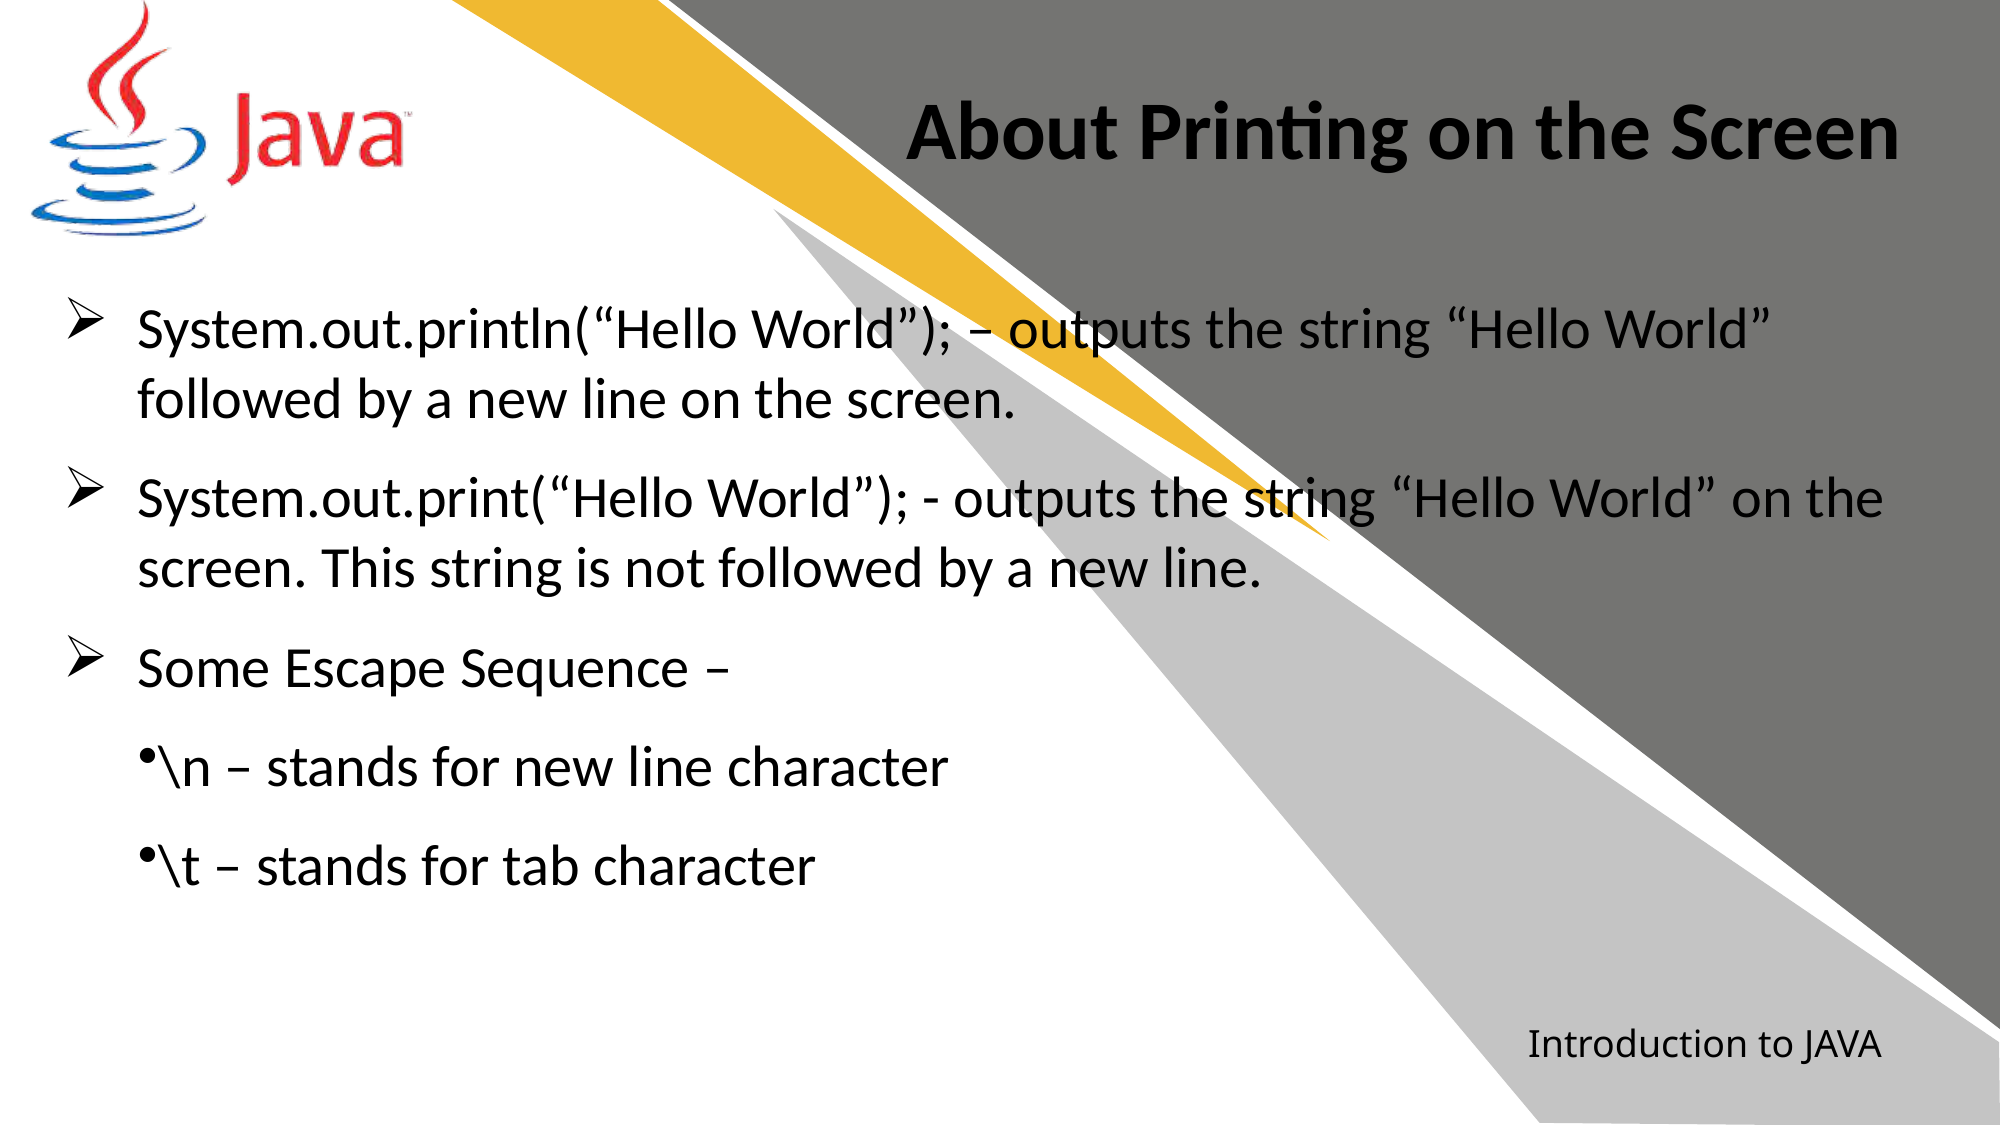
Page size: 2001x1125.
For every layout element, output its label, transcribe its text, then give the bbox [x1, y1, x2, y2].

text_box [461, 0, 1011, 283]
text_box System.out.println(“Hello World”); – outputs the string “Hello World” followed by a new line on the screen. System.out.print(“Hello World”); - outputs the string “Hello World” on the screen. This string is not followed by a new line. Some Escape Sequence – \n – stands for new line character \t – stands for tab character [48, 283, 1924, 905]
text_box [772, 207, 885, 283]
picture [0, 0, 461, 263]
text_box [1355, 905, 1957, 1093]
text_box Introduction to JAVA [1513, 1012, 2000, 1118]
text_box About Printing on the Screen [868, 68, 1918, 184]
text_box [667, 0, 2000, 1012]
text_box [1534, 1118, 2000, 1125]
